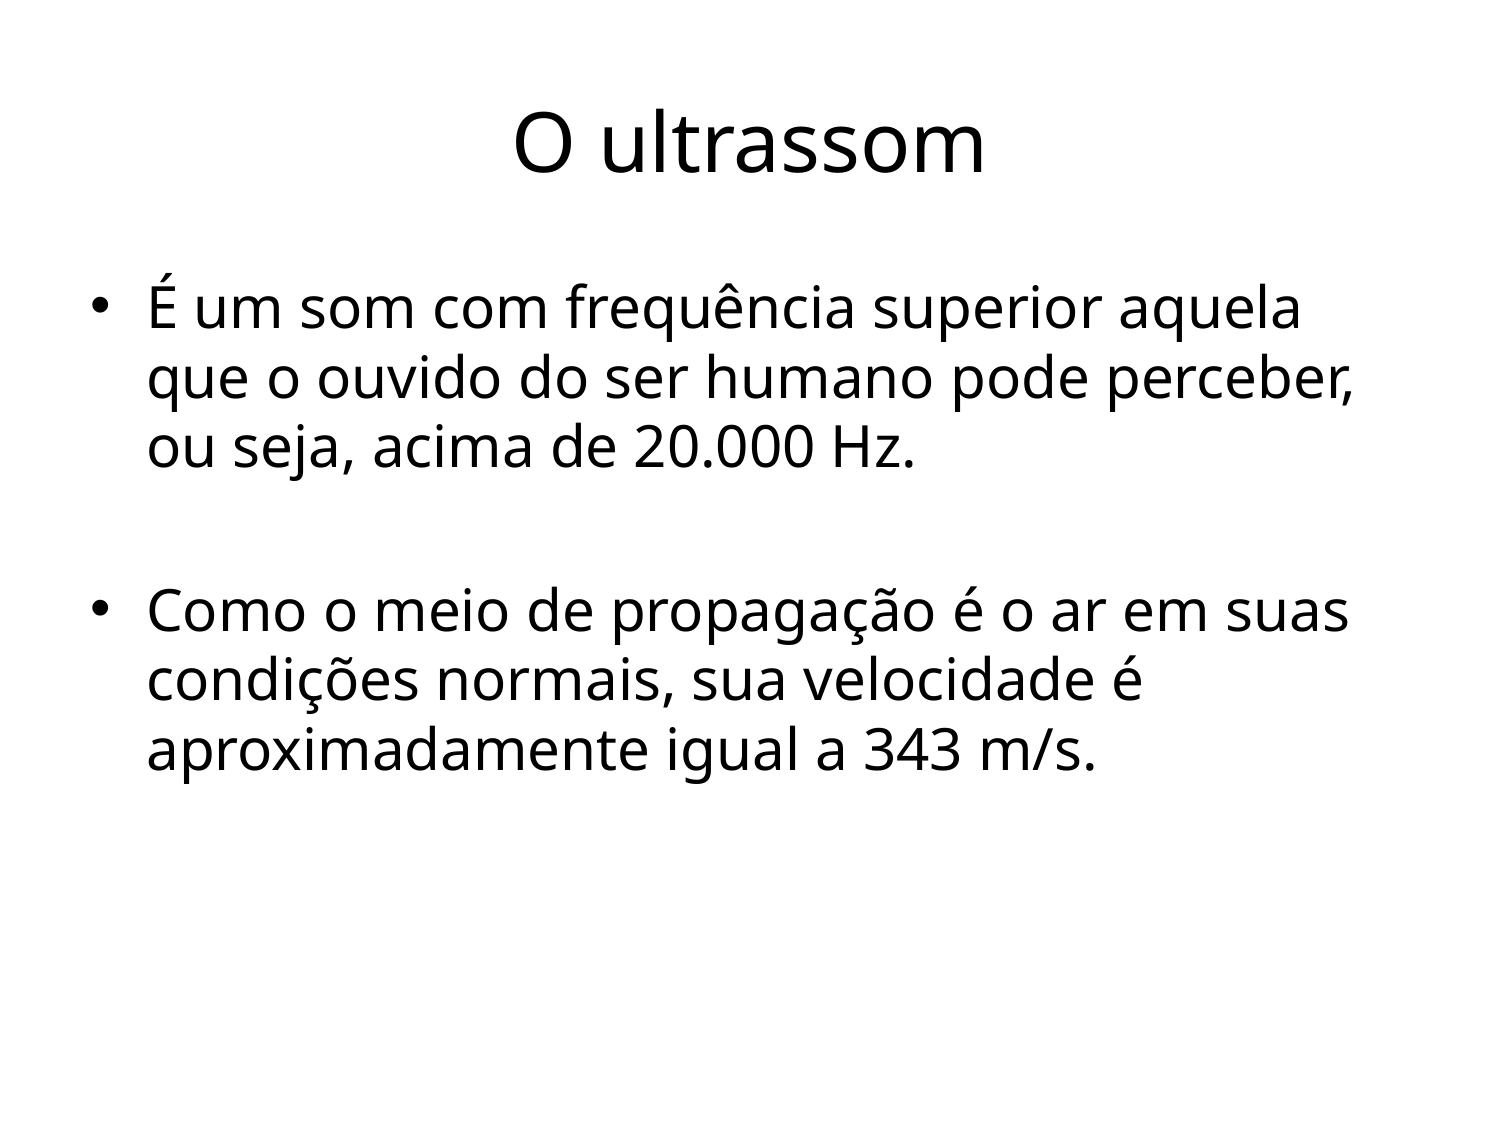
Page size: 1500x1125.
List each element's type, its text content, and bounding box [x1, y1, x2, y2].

list É um som com frequência superior aquela que o ouvido do ser humano pode perceber, ou seja, acima de 20.000 Hz. Como o meio de propagação é o ar em suas condições normais, sua velocidade é aproximadamente igual a 343 m/s. [75, 262, 1425, 1005]
title O ultrassom [75, 45, 1425, 233]
